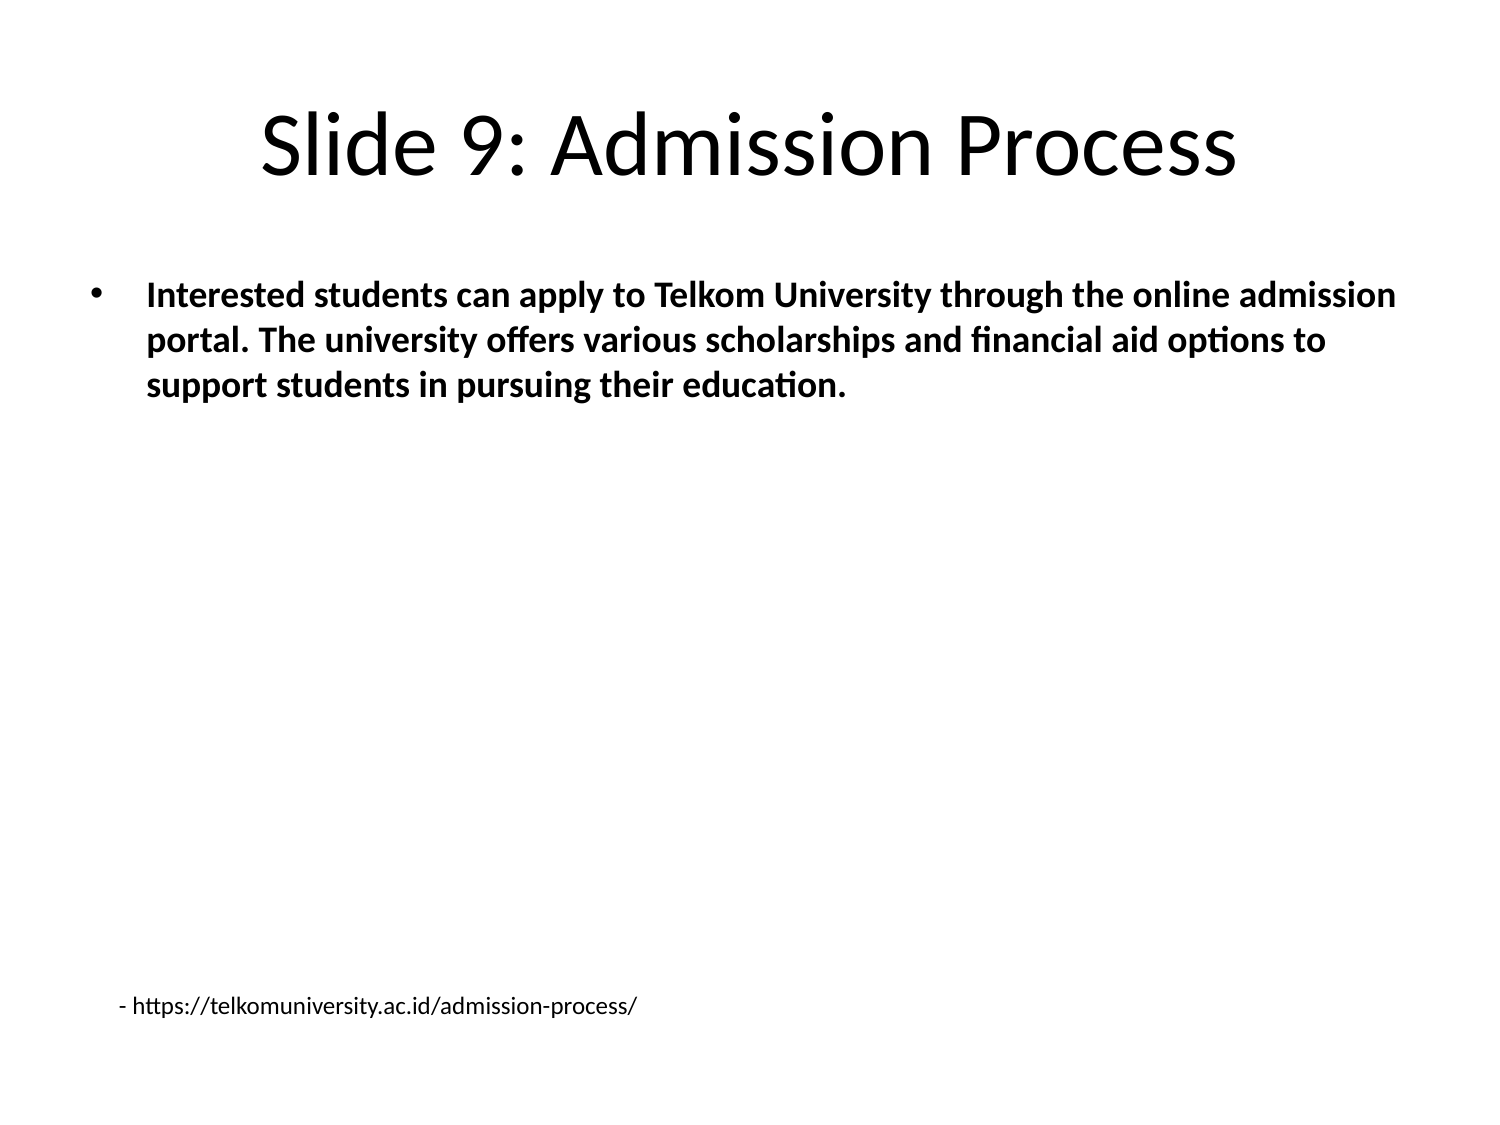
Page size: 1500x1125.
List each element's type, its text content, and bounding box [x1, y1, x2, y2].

title Slide 9: Admission Process [75, 45, 1425, 233]
list Interested students can apply to Telkom University through the online admission portal. The university offers various scholarships and financial aid options to support students in pursuing their education. [75, 262, 1425, 1005]
text_box - https://telkomuniversity.ac.id/admission-process/ [104, 937, 1500, 1028]
